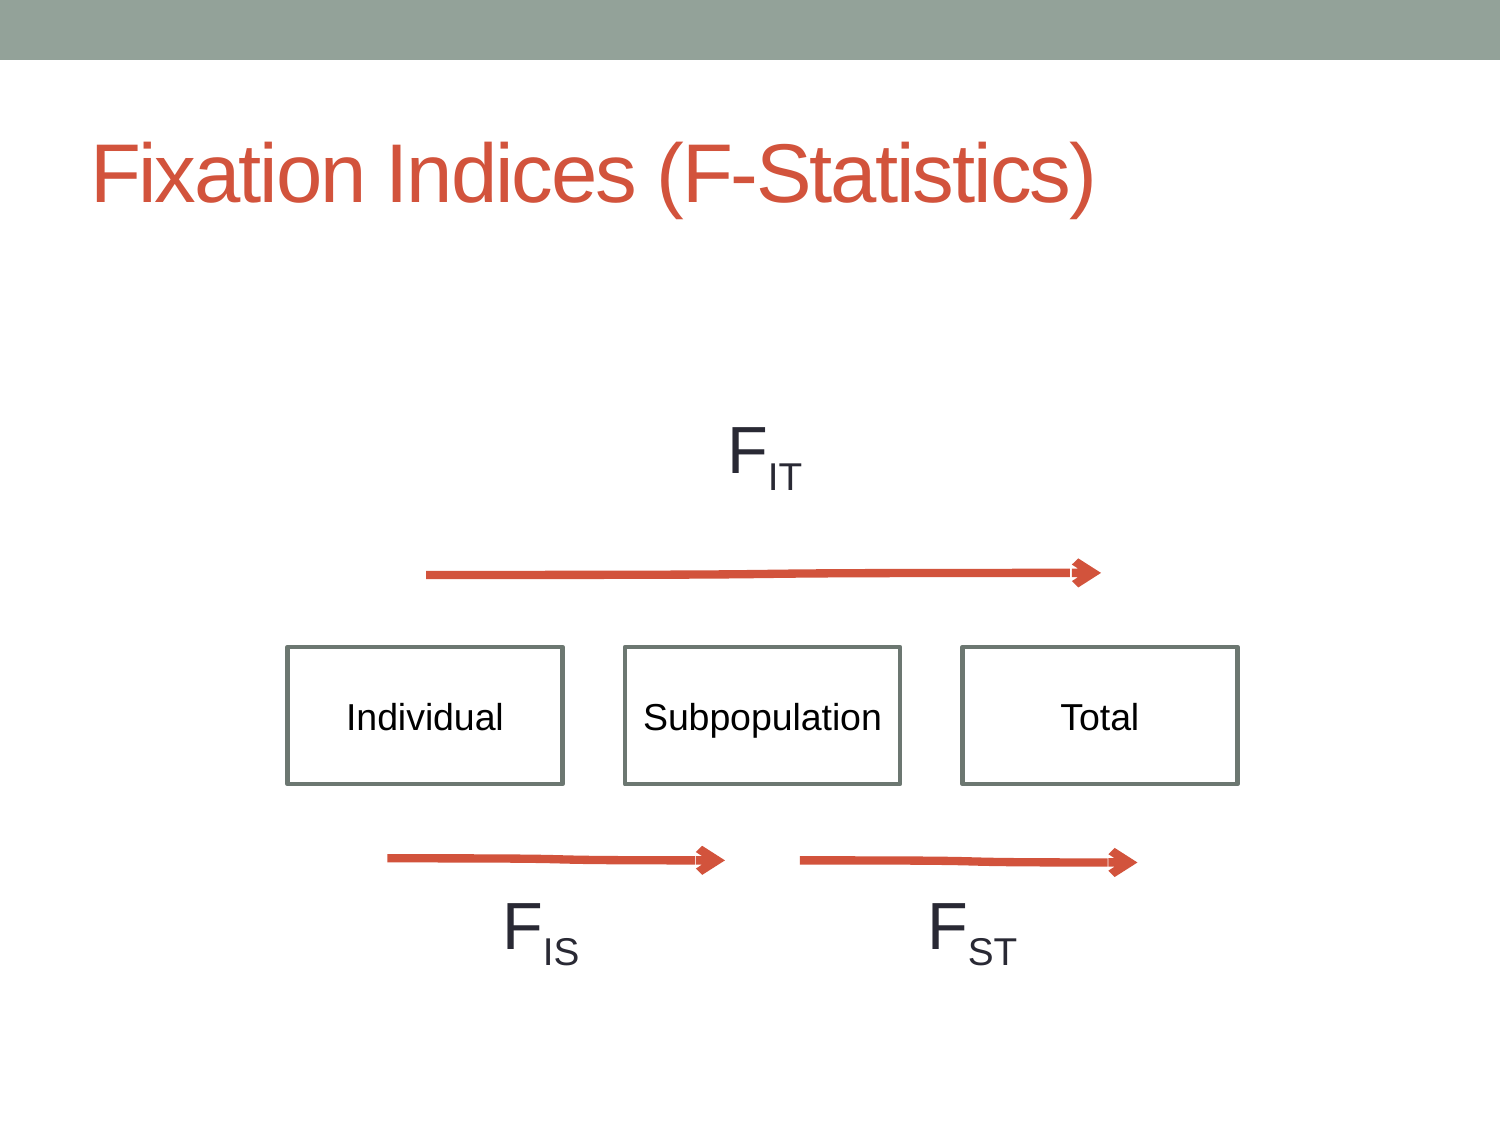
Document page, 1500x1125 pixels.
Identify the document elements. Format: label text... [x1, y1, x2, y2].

text_box FIT [772, 399, 863, 506]
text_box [967, 692, 971, 1031]
text_box Total [960, 645, 1240, 786]
text_box Subpopulation [772, 645, 902, 786]
title Fixation Indices (F-Statistics) [75, 87, 1425, 250]
text_box FIS [487, 875, 552, 981]
text_box FST [979, 875, 1063, 981]
text_box Subpopulation [623, 645, 759, 786]
text_box FST [912, 875, 964, 981]
text_box FIT [712, 399, 759, 506]
text_box FIS [567, 875, 638, 981]
text_box Individual [285, 645, 565, 786]
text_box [554, 690, 558, 1029]
